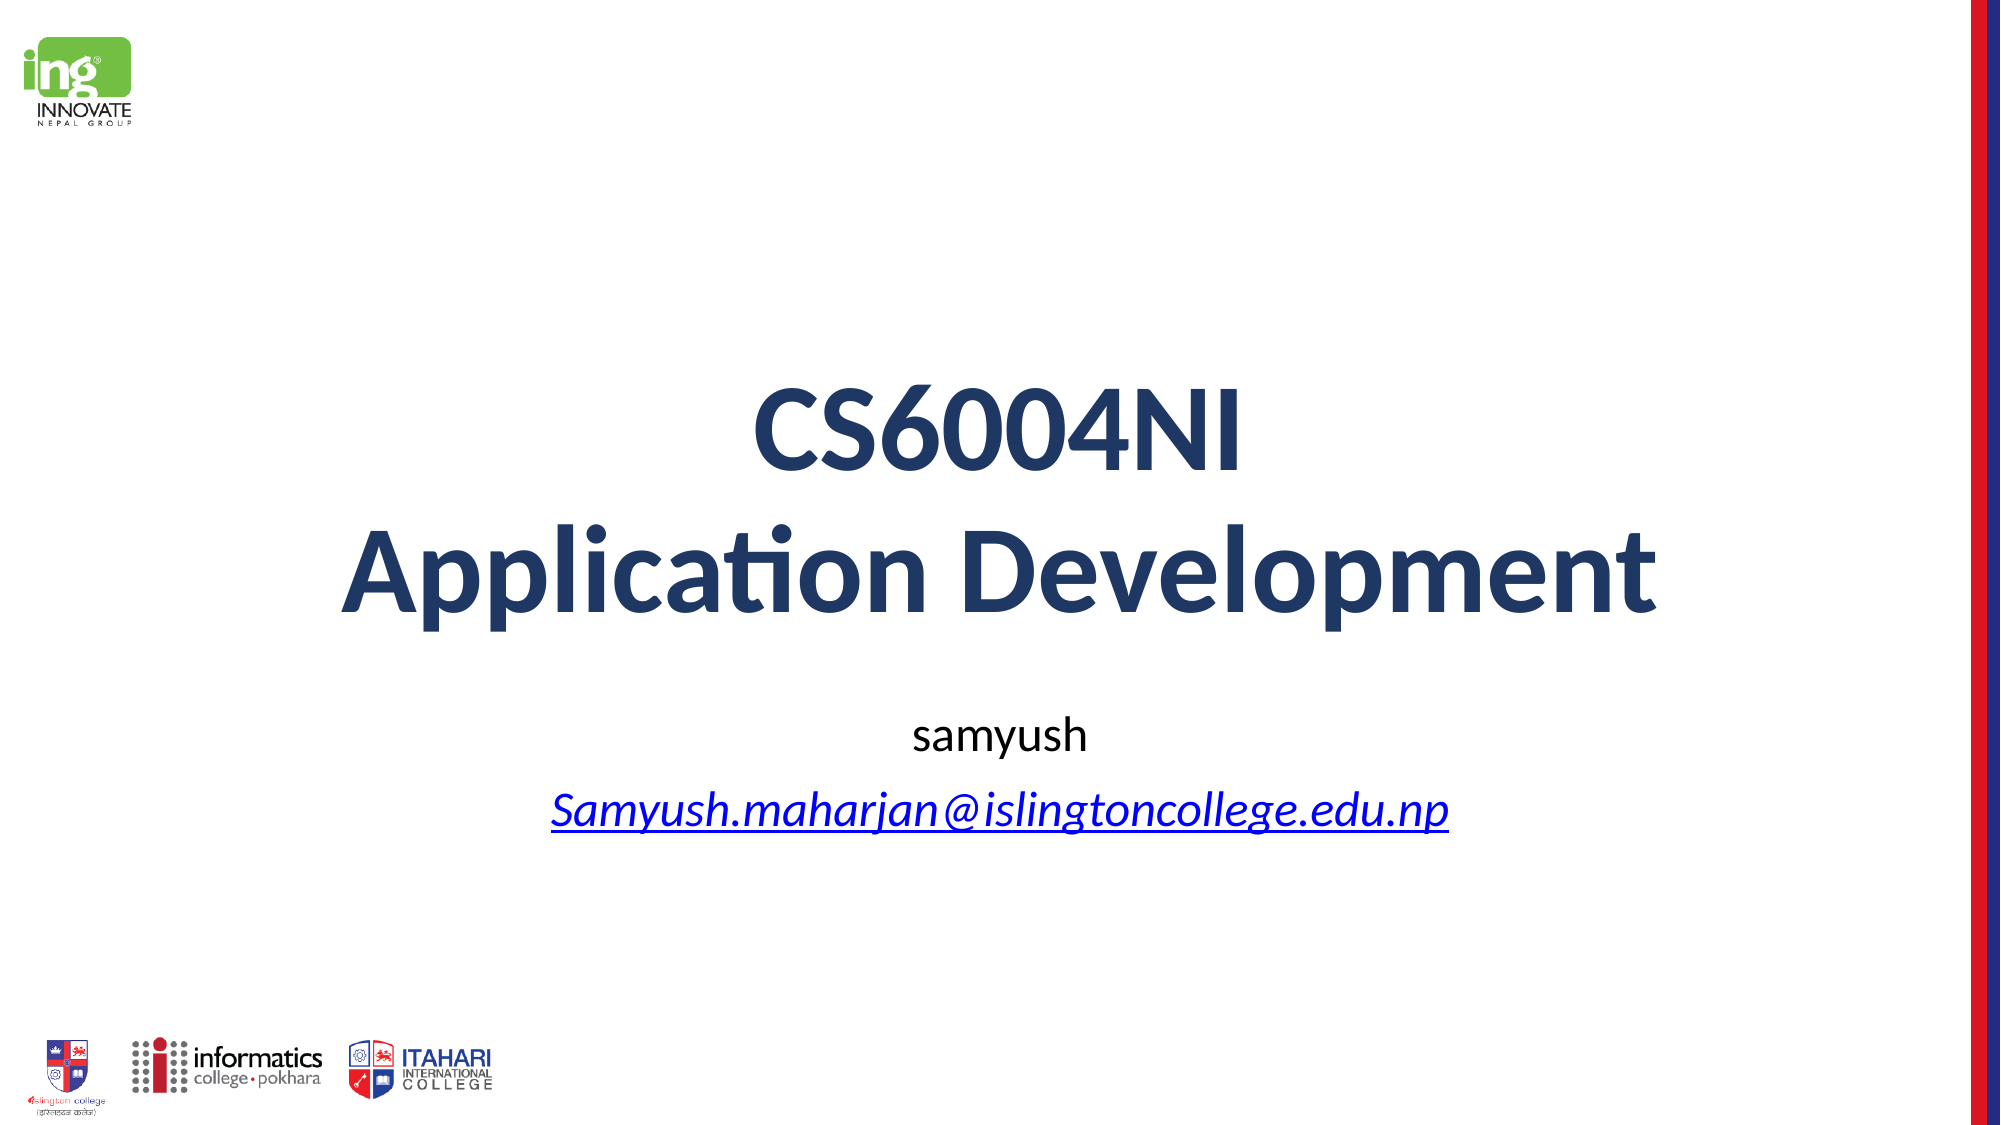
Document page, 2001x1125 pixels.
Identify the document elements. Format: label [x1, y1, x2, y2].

text_box [0, 0, 2000, 1125]
picture [24, 37, 132, 127]
